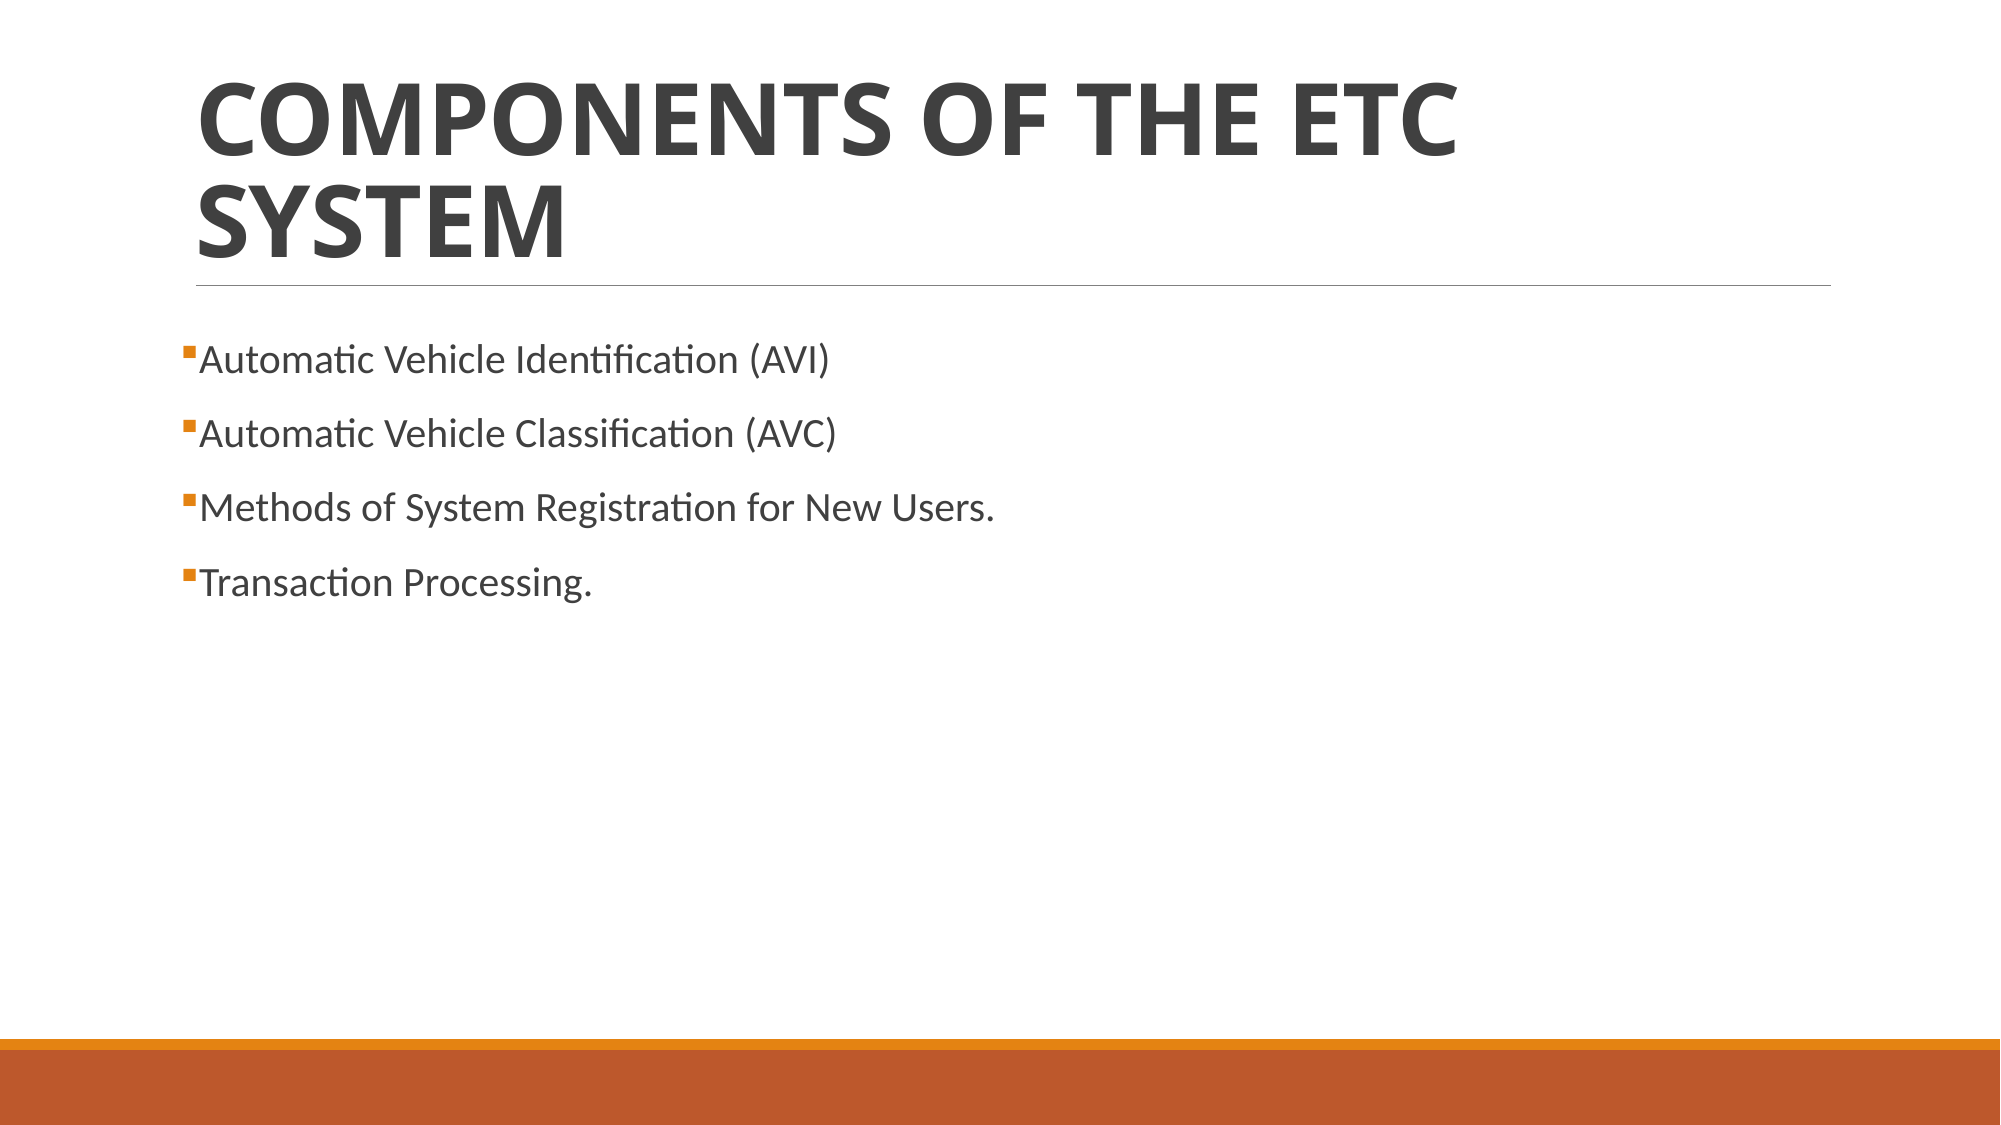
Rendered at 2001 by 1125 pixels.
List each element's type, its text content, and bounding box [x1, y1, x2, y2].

title COMPONENTS OF THE ETC SYSTEM [180, 47, 1830, 285]
list Automatic Vehicle Identification (AVI) Automatic Vehicle Classification (AVC) Methods of System Registration for New Users. Transaction Processing. [180, 329, 1830, 963]
